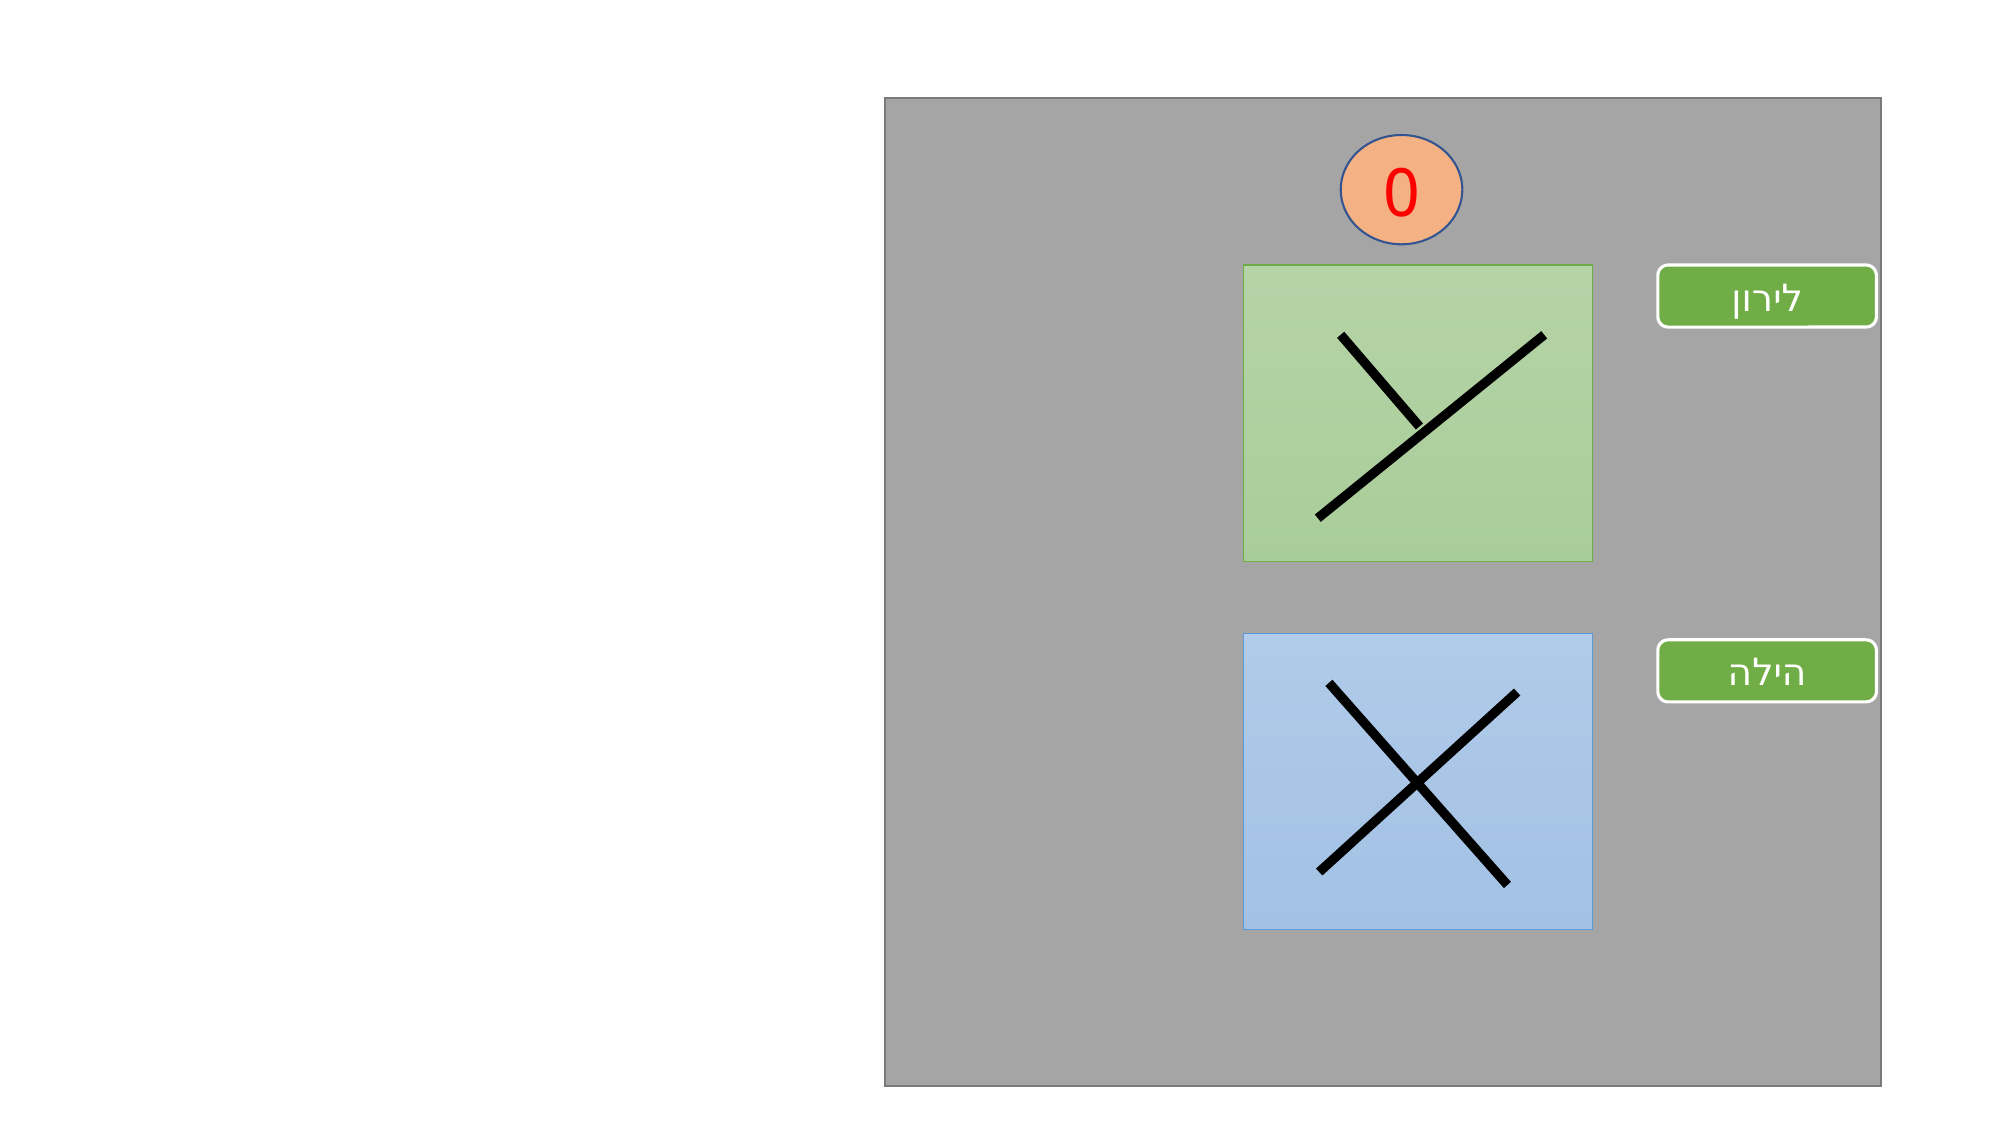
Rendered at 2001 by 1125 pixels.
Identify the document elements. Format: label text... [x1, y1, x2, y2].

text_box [1317, 334, 1545, 519]
text_box הילה [1656, 638, 1878, 704]
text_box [1319, 691, 1518, 872]
text_box 0 [1339, 133, 1464, 246]
text_box [1243, 264, 1593, 562]
text_box [884, 97, 1882, 1087]
text_box [1243, 633, 1593, 930]
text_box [1340, 334, 1420, 427]
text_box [1328, 872, 1508, 885]
text_box לירון [1656, 263, 1878, 329]
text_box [1328, 682, 1508, 691]
